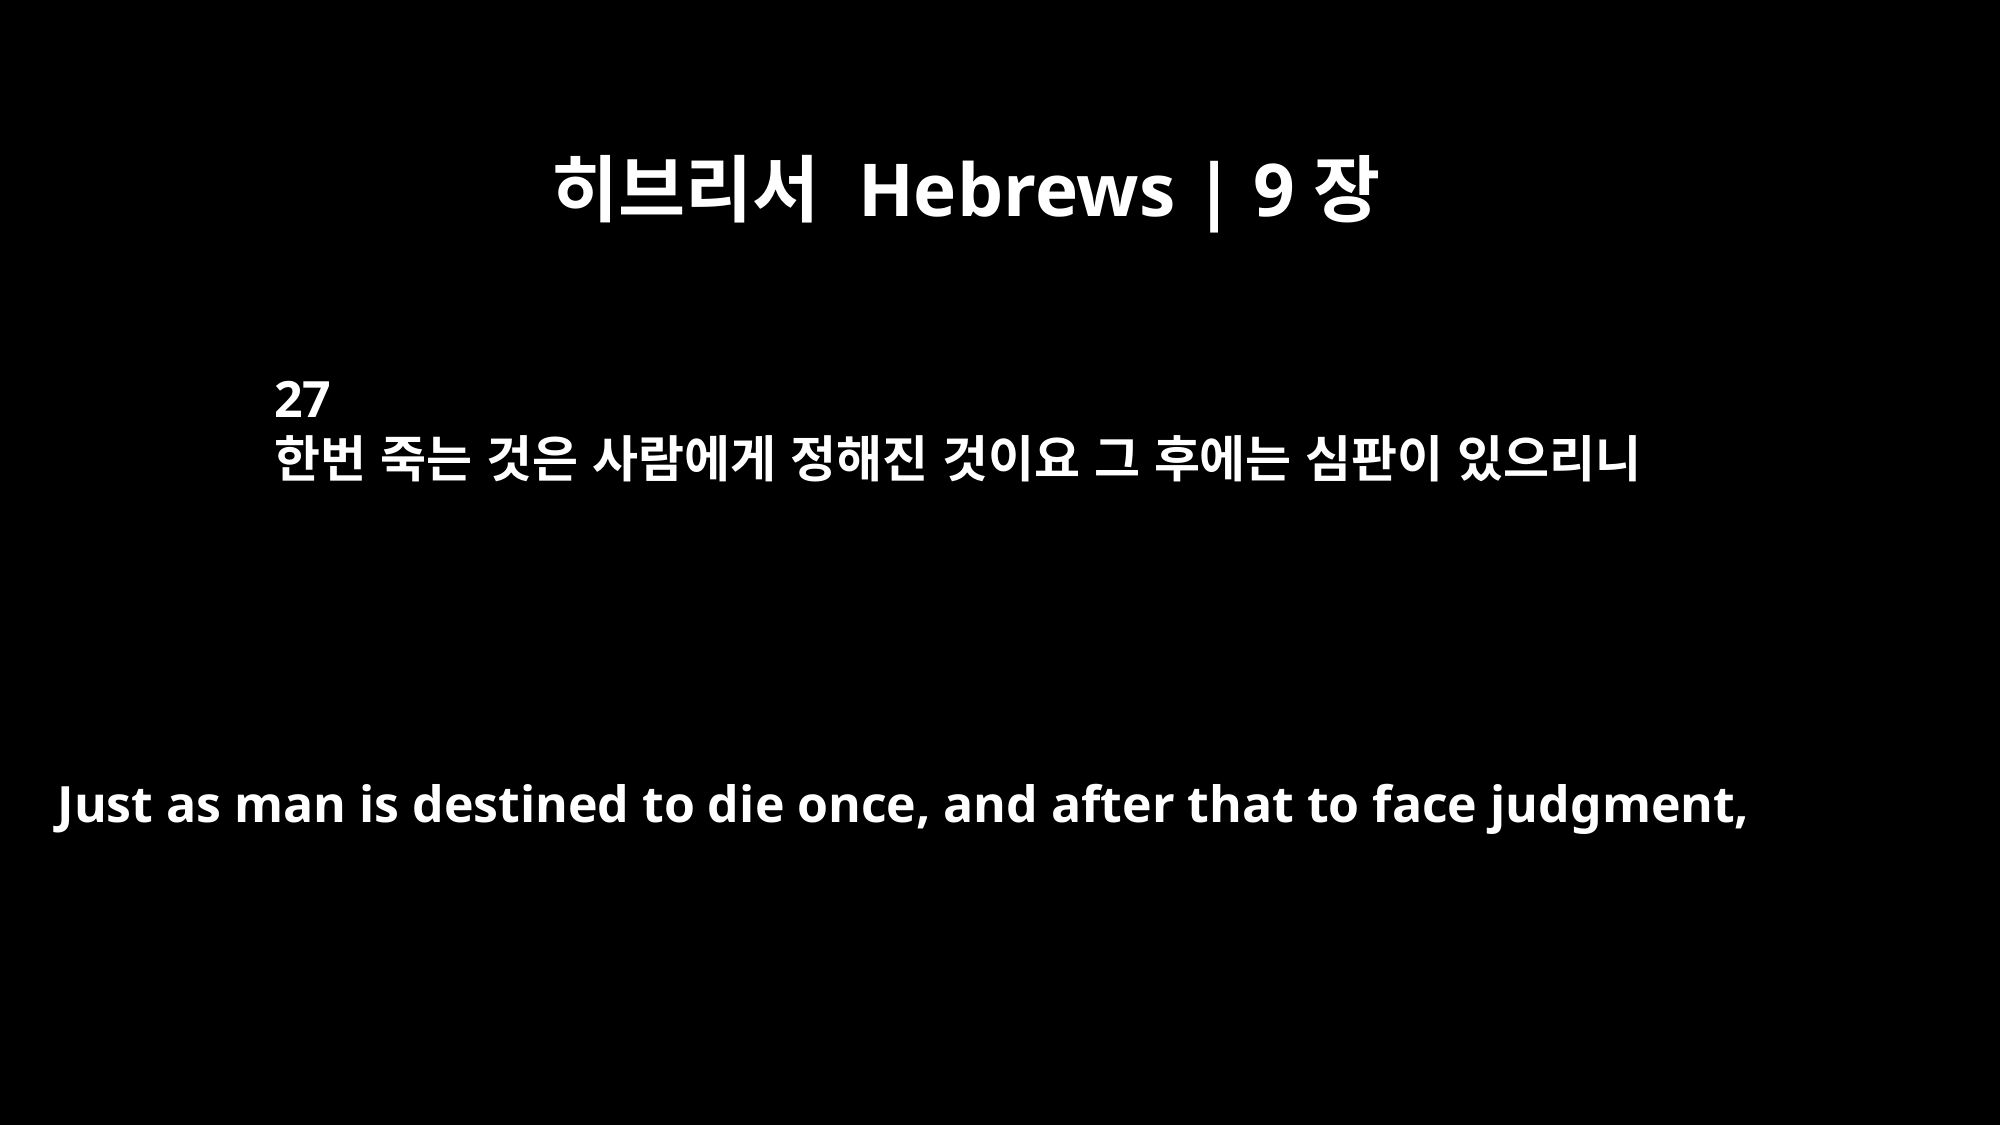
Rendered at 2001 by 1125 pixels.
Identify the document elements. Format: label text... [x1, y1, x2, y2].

text_box Just as man is destined to die once, and after that to face judgment, [42, 764, 1765, 840]
text_box 27 한번 죽는 것은 사람에게 정해진 것이요 그 후에는 심판이 있으리니 [259, 359, 1658, 495]
text_box 히브리서 Hebrews | 9장 [536, 136, 1396, 239]
